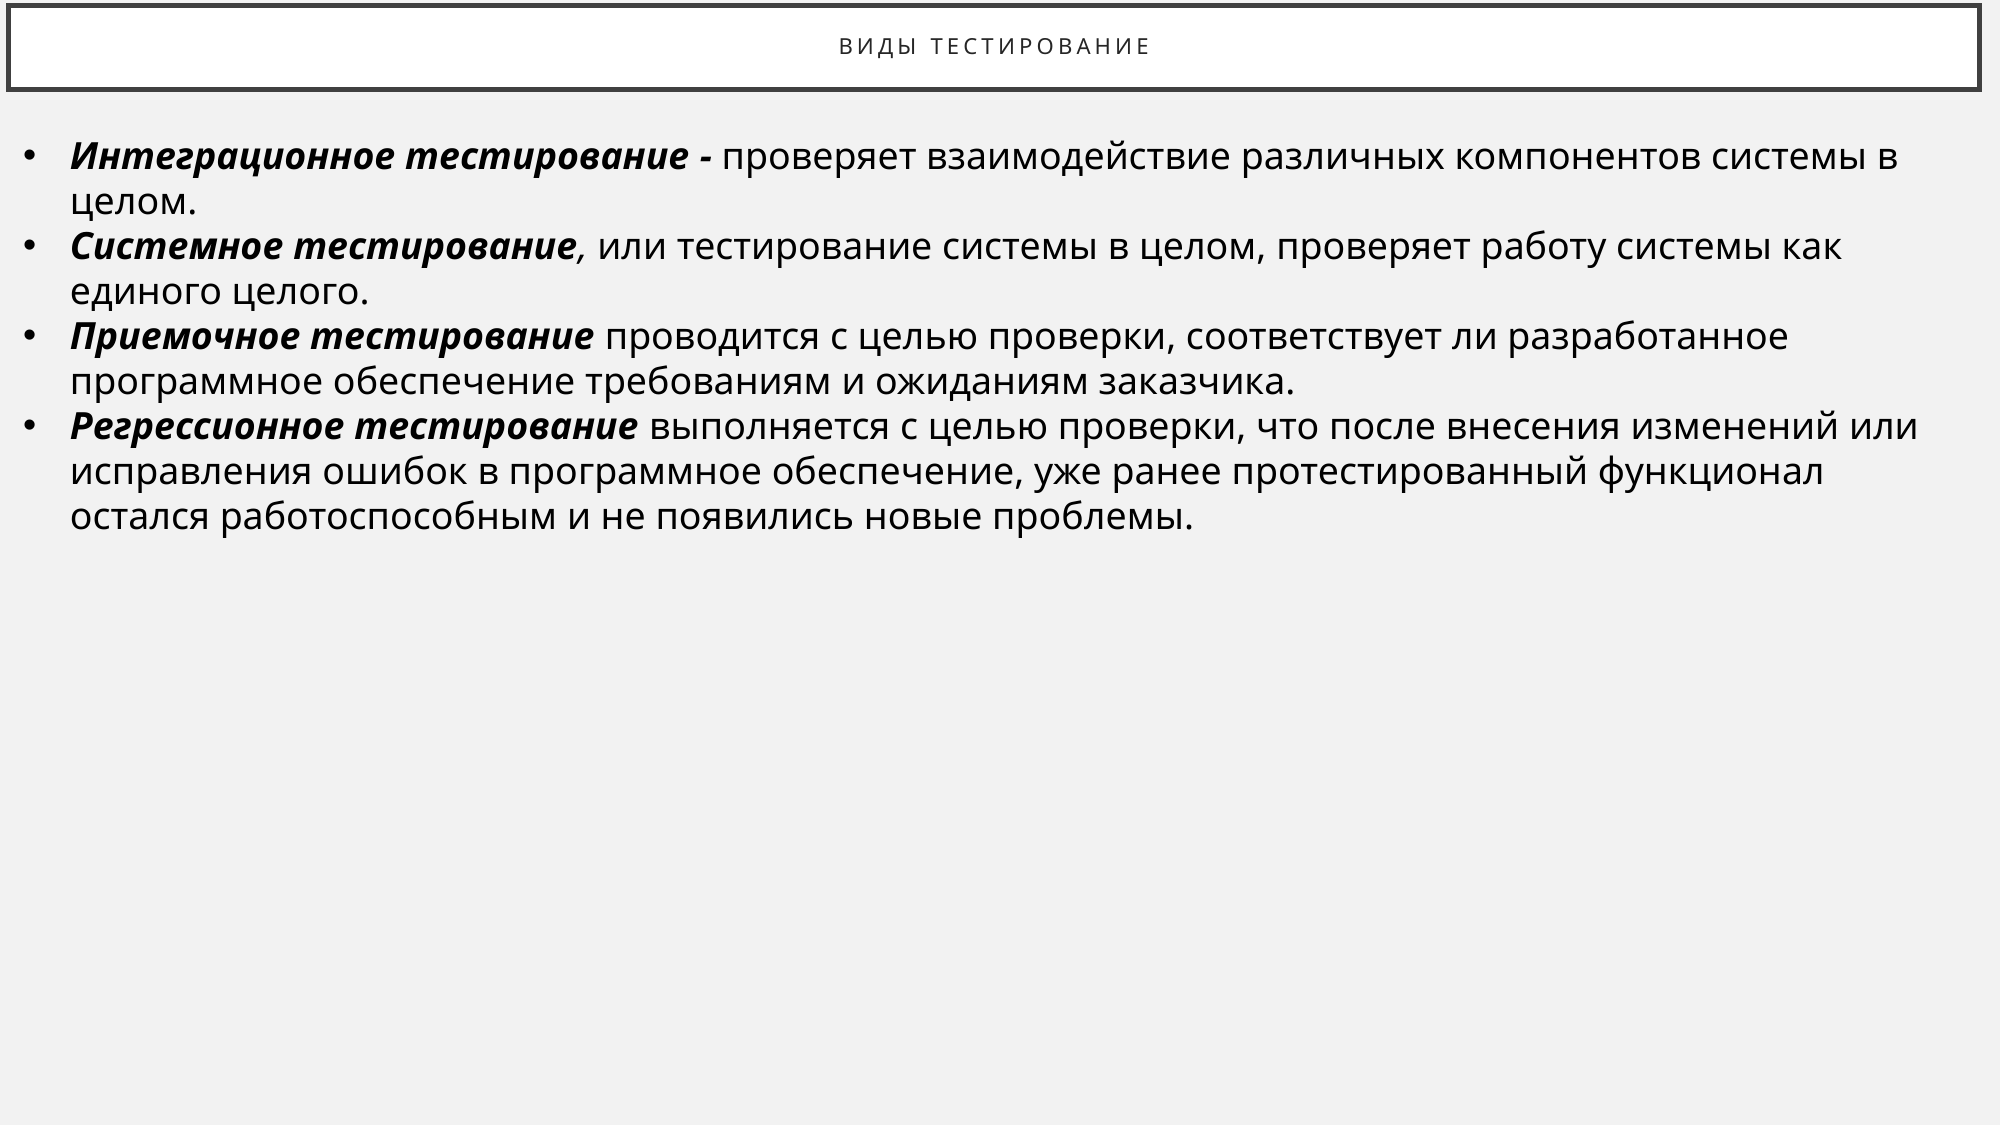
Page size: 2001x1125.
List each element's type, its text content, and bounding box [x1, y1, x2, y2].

title Виды Тестирование [6, 3, 1982, 92]
text_box Интеграционное тестирование - проверяет взаимодействие различных компонентов системы в целом. Системное тестирование, или тестирование системы в целом, проверяет работу системы как единого целого. Приемочное тестирование проводится с целью проверки, соответствует ли разработанное программное обеспечение требованиям и ожиданиям заказчика. Регрессионное тестирование выполняется с целью проверки, что после внесения изменений или исправления ошибок в программное обеспечение, уже ранее протестированный функционал остался работоспособным и не появились новые проблемы. [8, 124, 1980, 545]
